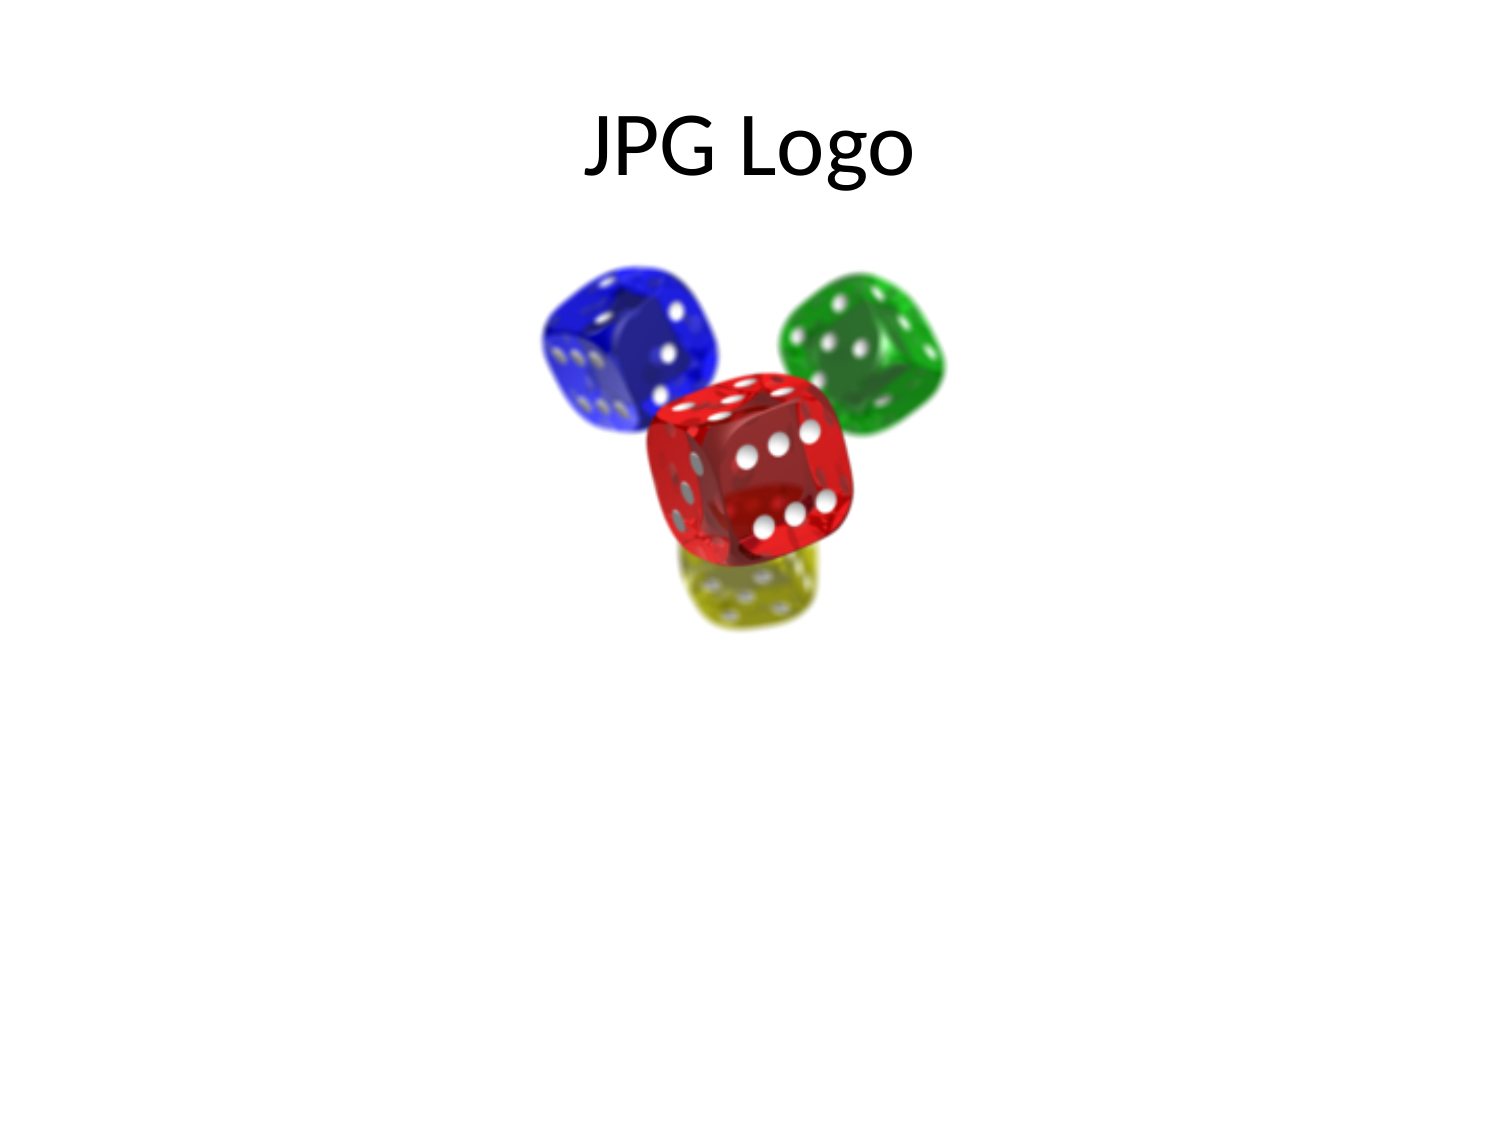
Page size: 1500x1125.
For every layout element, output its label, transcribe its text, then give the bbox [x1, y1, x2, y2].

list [458, 249, 1042, 688]
title JPG Logo [75, 45, 1425, 233]
